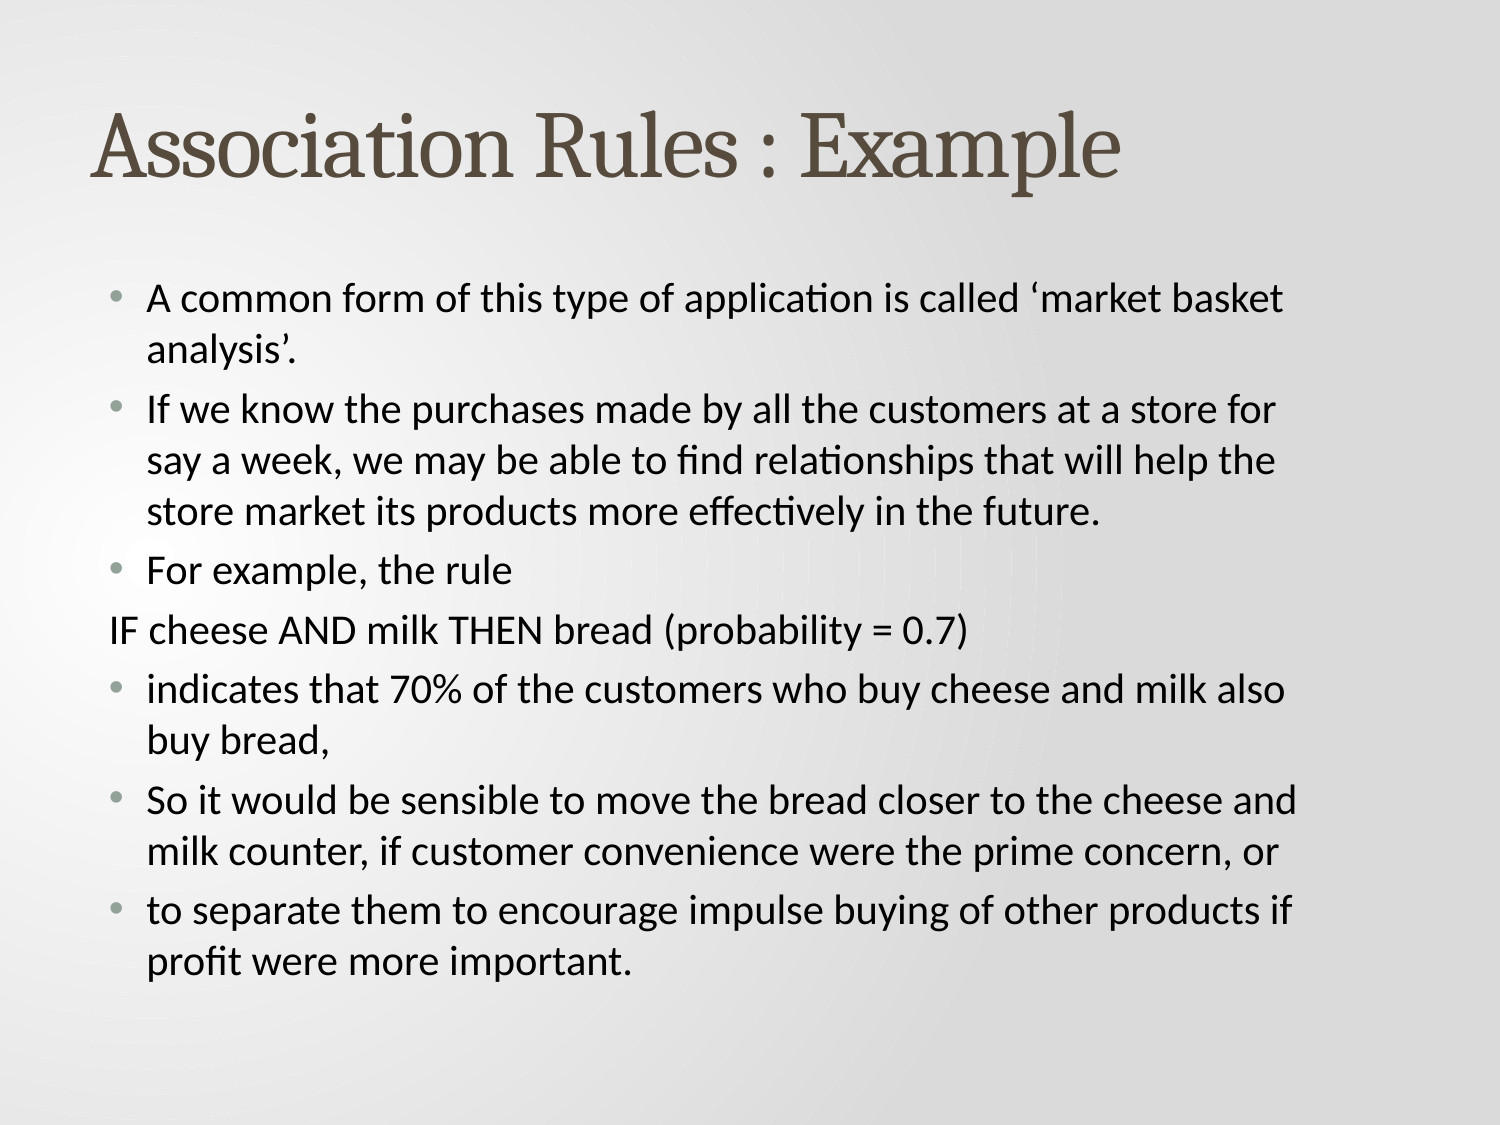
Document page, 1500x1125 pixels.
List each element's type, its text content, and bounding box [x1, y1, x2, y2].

title Association Rules : Example [75, 45, 1325, 233]
list A common form of this type of application is called ‘market basket analysis’. If we know the purchases made by all the customers at a store for say a week, we may be able to find relationships that will help the store market its products more effectively in the future. For example, the rule IF cheese AND milk THEN bread (probability = 0.7) indicates that 70% of the customers who buy cheese and milk also buy bread, So it would be sensible to move the bread closer to the cheese and milk counter, if customer convenience were the prime concern, or to separate them to encourage impulse buying of other products if profit were more important. [75, 262, 1325, 1050]
